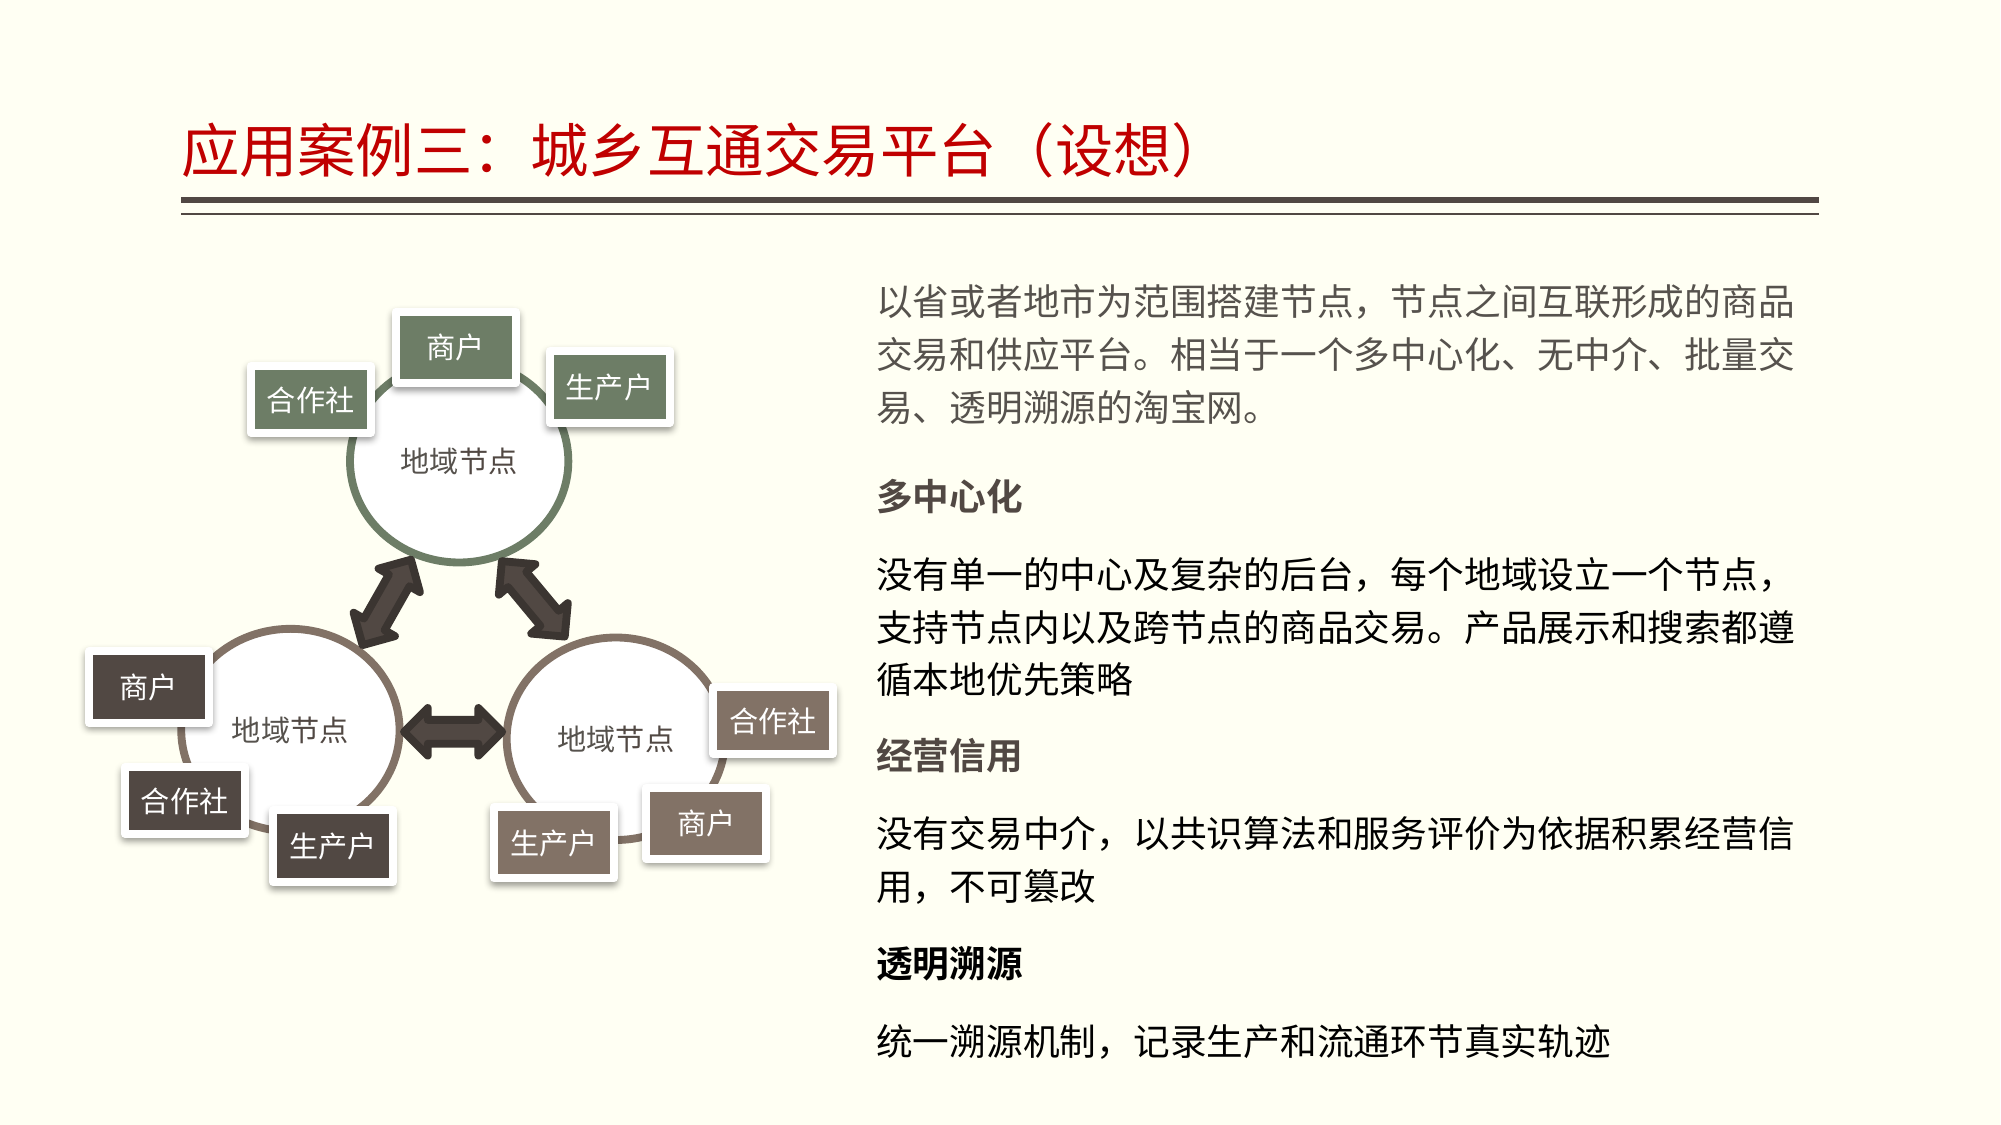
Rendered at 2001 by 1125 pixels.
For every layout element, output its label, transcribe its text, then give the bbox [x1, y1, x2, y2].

text_box 合作社 [121, 763, 249, 838]
text_box [349, 555, 424, 649]
list 以省或者地市为范围搭建节点，节点之间互联形成的商品交易和供应平台。相当于一个多中心化、无中介、批量交易、透明溯源的淘宝网。 多中心化 没有单一的中心及复杂的后台，每个地域设立一个节点，支持节点内以及跨节点的商品交易。产品展示和搜索都遵循本地优先策略 经营信用 没有交易中介，以共识算法和服务评价为依据积累经营信用，不可篡改 透明溯源 统一溯源机制，记录生产和流通环节真实轨迹 [876, 262, 1819, 1070]
title 应用案例三：城乡互通交易平台（设想） [181, 12, 1819, 193]
text_box 合作社 [709, 683, 837, 758]
text_box 地域节点 [346, 375, 573, 567]
text_box 商户 [85, 647, 213, 727]
text_box 地域节点 [177, 624, 404, 833]
text_box 商户 [392, 308, 520, 387]
text_box [400, 704, 507, 760]
text_box 生产户 [546, 347, 674, 427]
text_box 商户 [642, 784, 770, 863]
text_box 生产户 [269, 806, 397, 886]
text_box 地域节点 [502, 633, 725, 844]
text_box [494, 557, 572, 641]
text_box 合作社 [247, 362, 375, 437]
text_box 生产户 [490, 803, 618, 882]
